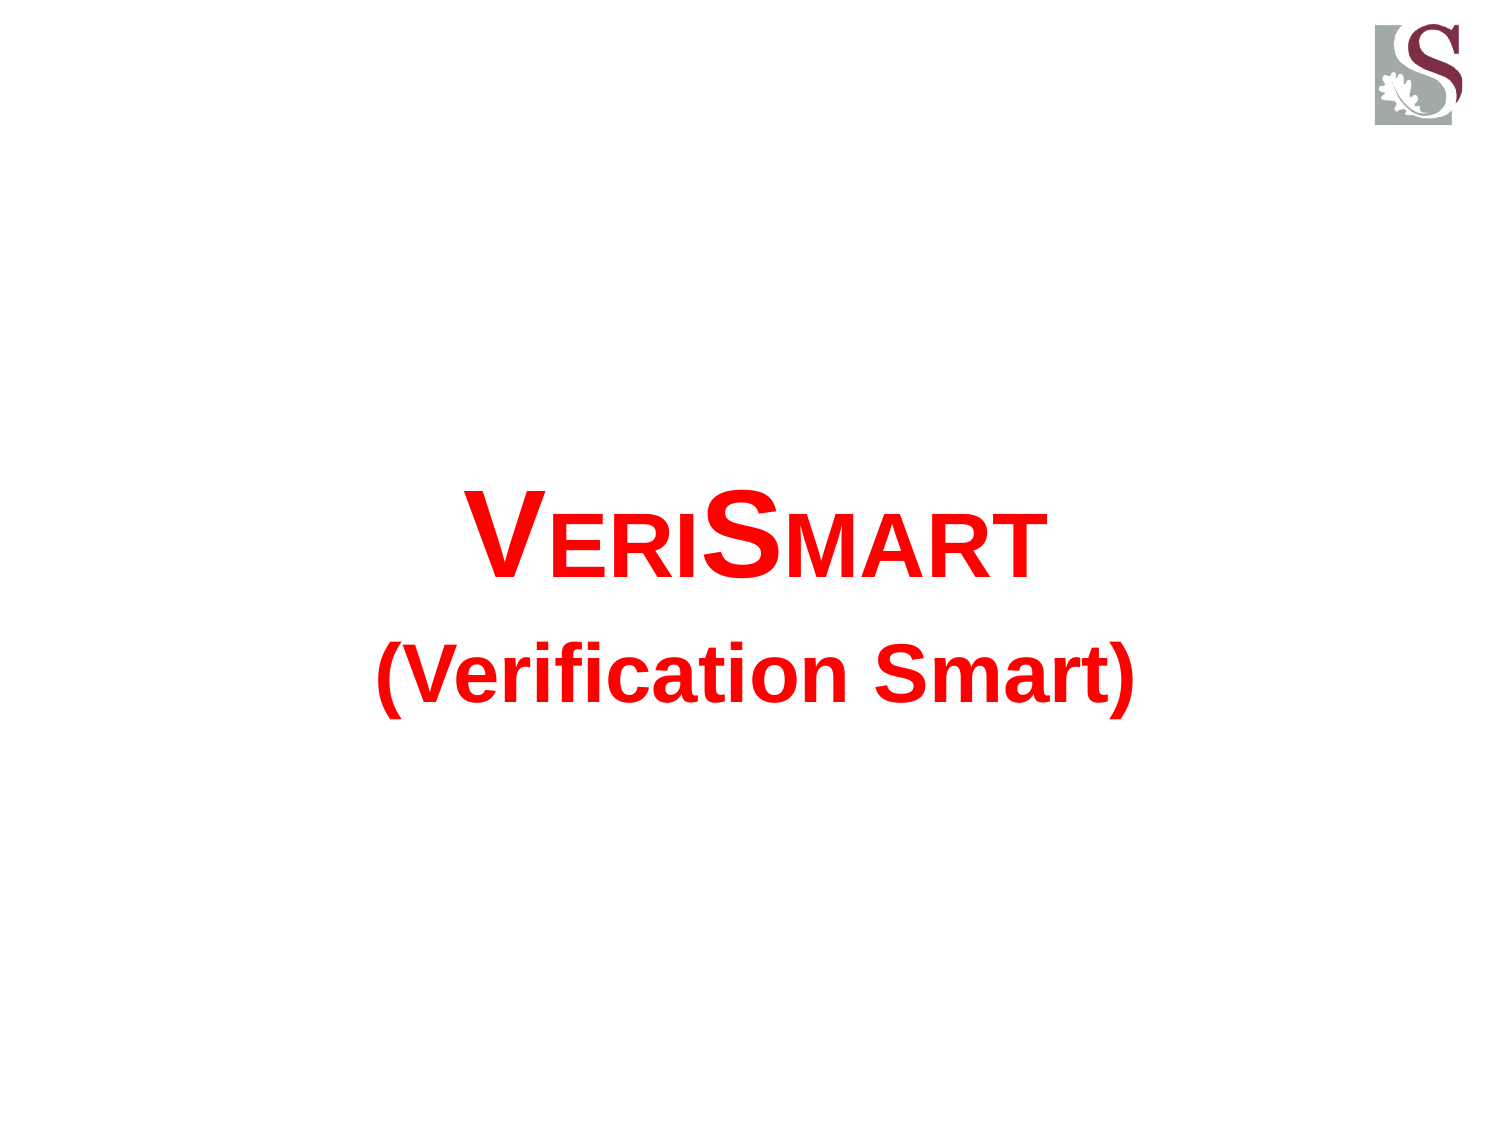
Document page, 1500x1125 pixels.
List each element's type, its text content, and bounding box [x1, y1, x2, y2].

picture [1374, 24, 1463, 125]
list VERISMART (Verification Smart) [37, 149, 1476, 1038]
